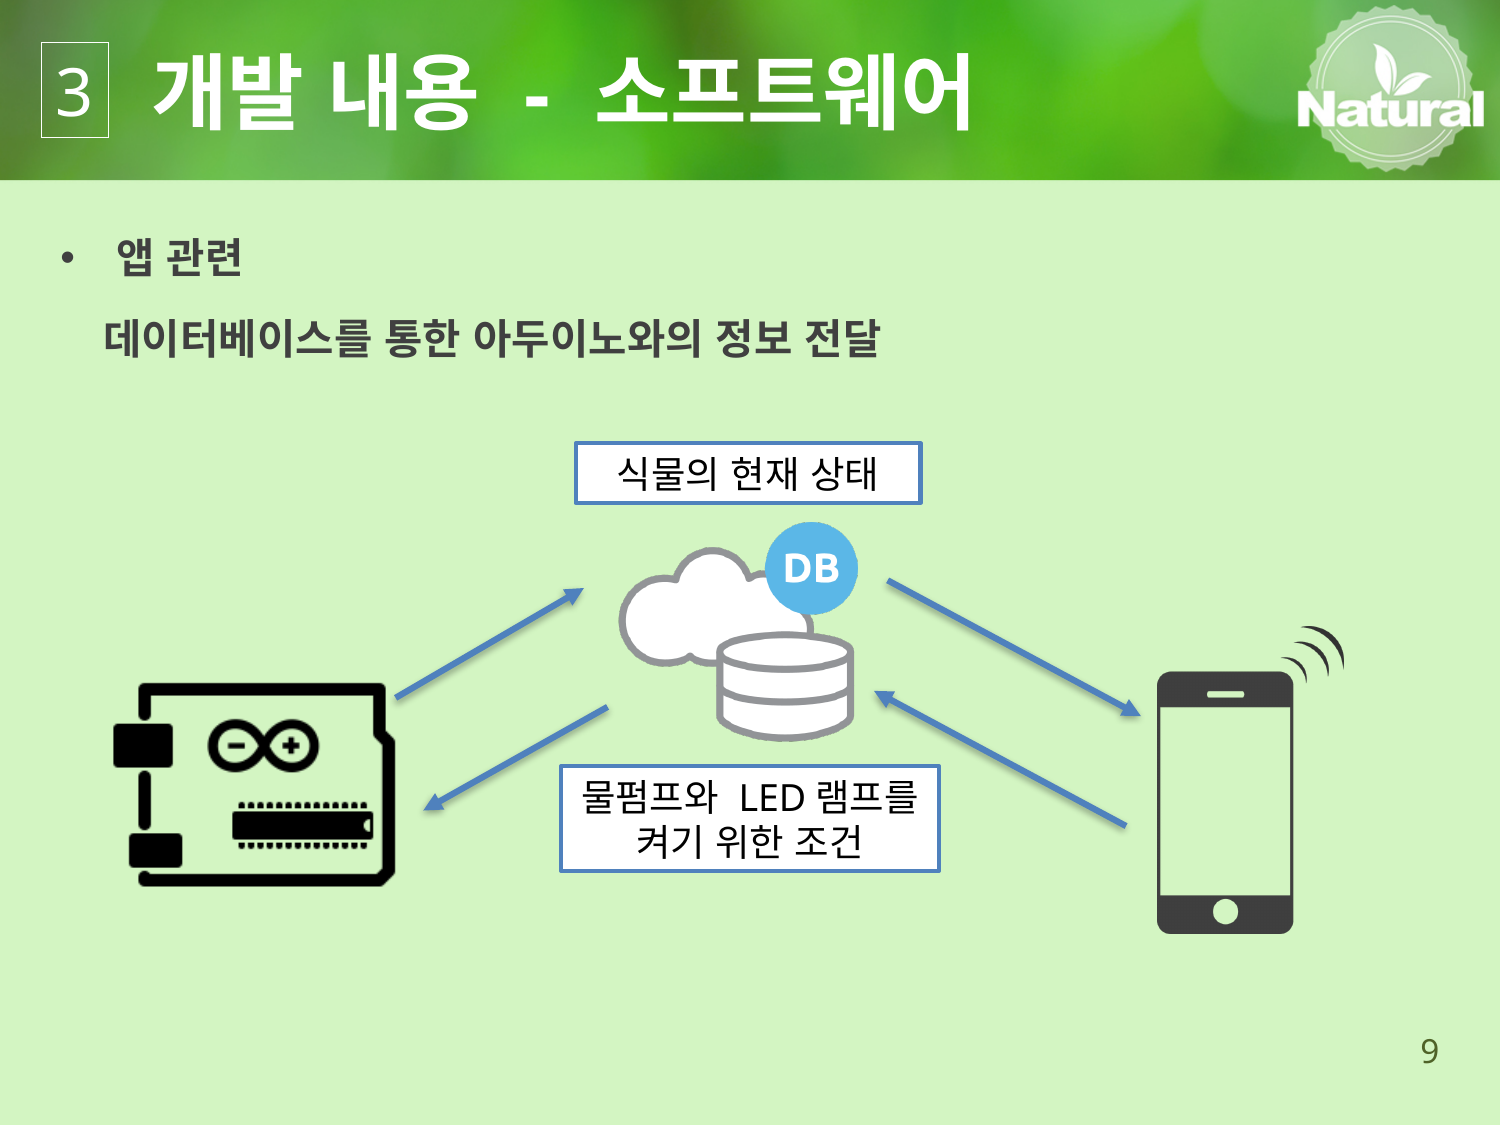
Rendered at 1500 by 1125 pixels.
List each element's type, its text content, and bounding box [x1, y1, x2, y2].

text_box 3 [41, 42, 109, 138]
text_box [873, 690, 1127, 827]
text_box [423, 706, 608, 811]
picture [0, 179, 1500, 1125]
text_box 식물의 현재 상태 [574, 441, 923, 505]
slide_number 8 [1104, 1023, 1455, 1084]
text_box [395, 587, 585, 699]
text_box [887, 580, 1142, 717]
list 데이터베이스를 통한 아두이노와의 정보 전달 [88, 299, 1439, 376]
list 앱 관련 [45, 218, 1396, 295]
text_box 물펌프와 LED램프를 켜기 위한 조건 [559, 775, 941, 873]
title 개발 내용 - 소프트웨어 [0, 2, 1500, 179]
